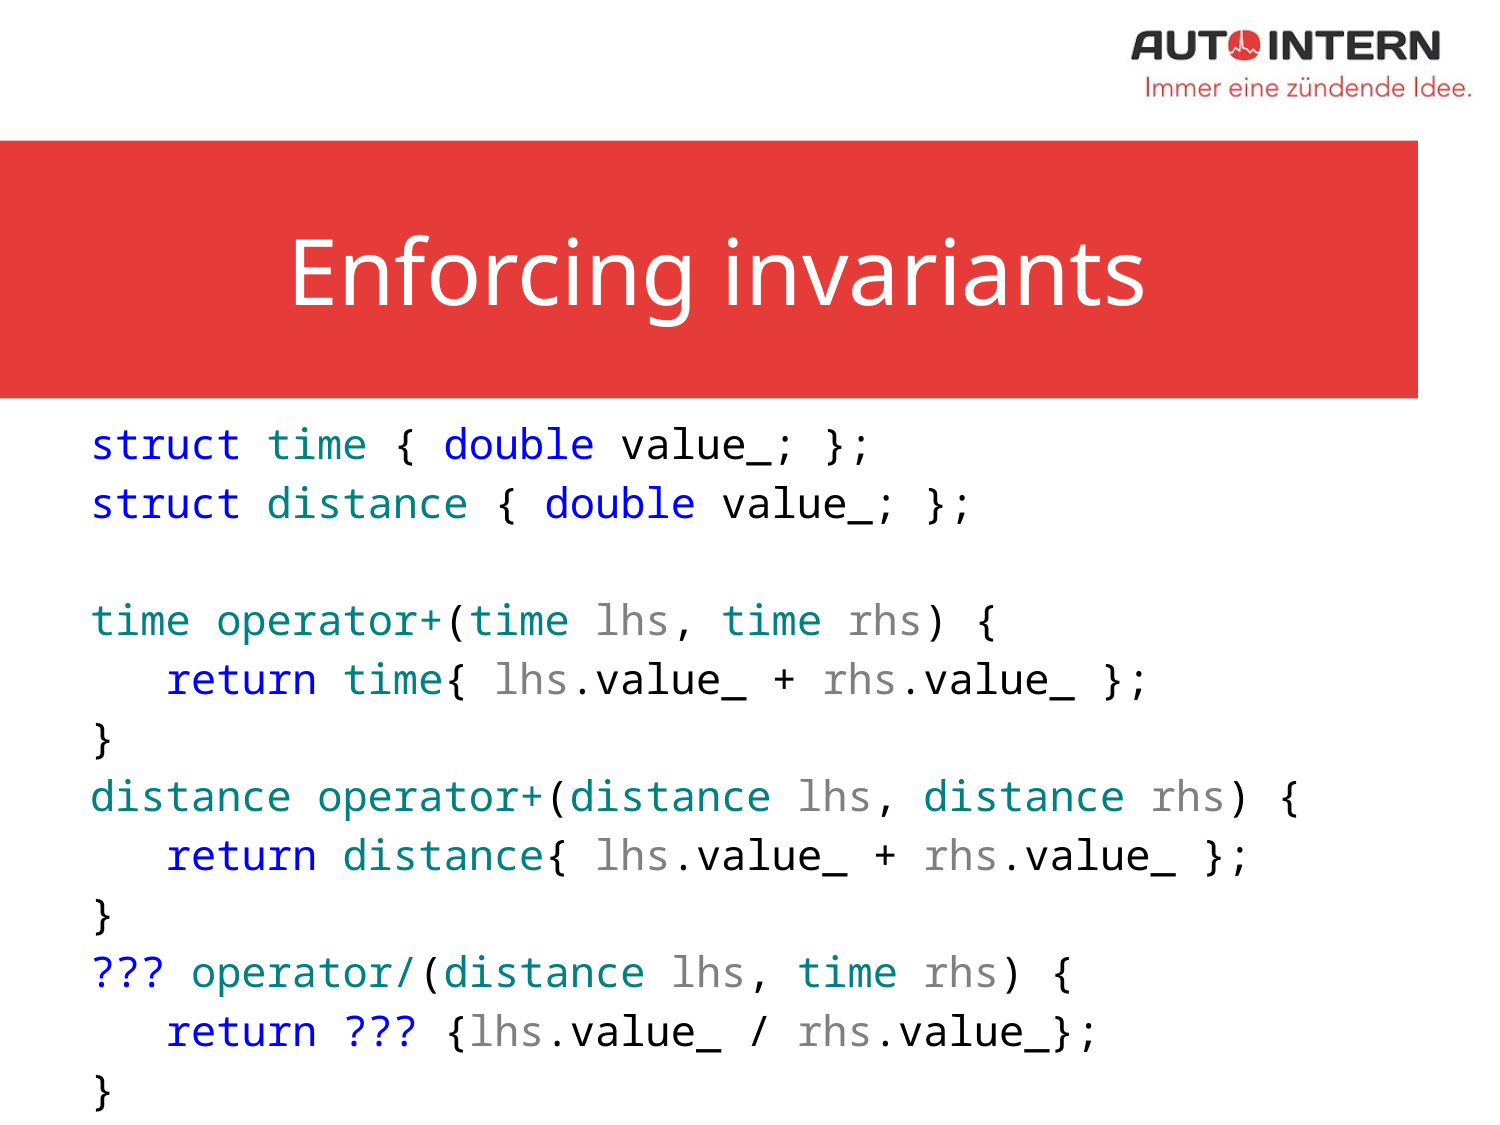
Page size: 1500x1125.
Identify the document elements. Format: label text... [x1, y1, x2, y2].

list struct time { double value_; }; struct distance { double value_; }; time operator+(time lhs, time rhs) { return time{ lhs.value_ + rhs.value_ }; } distance operator+(distance lhs, distance rhs) { return distance{ lhs.value_ + rhs.value_ }; } ??? operator/(distance lhs, time rhs) { return ??? {lhs.value_ / rhs.value_}; } [75, 410, 1425, 1125]
picture [1125, 23, 1476, 102]
title Enforcing invariants [0, 175, 1436, 362]
